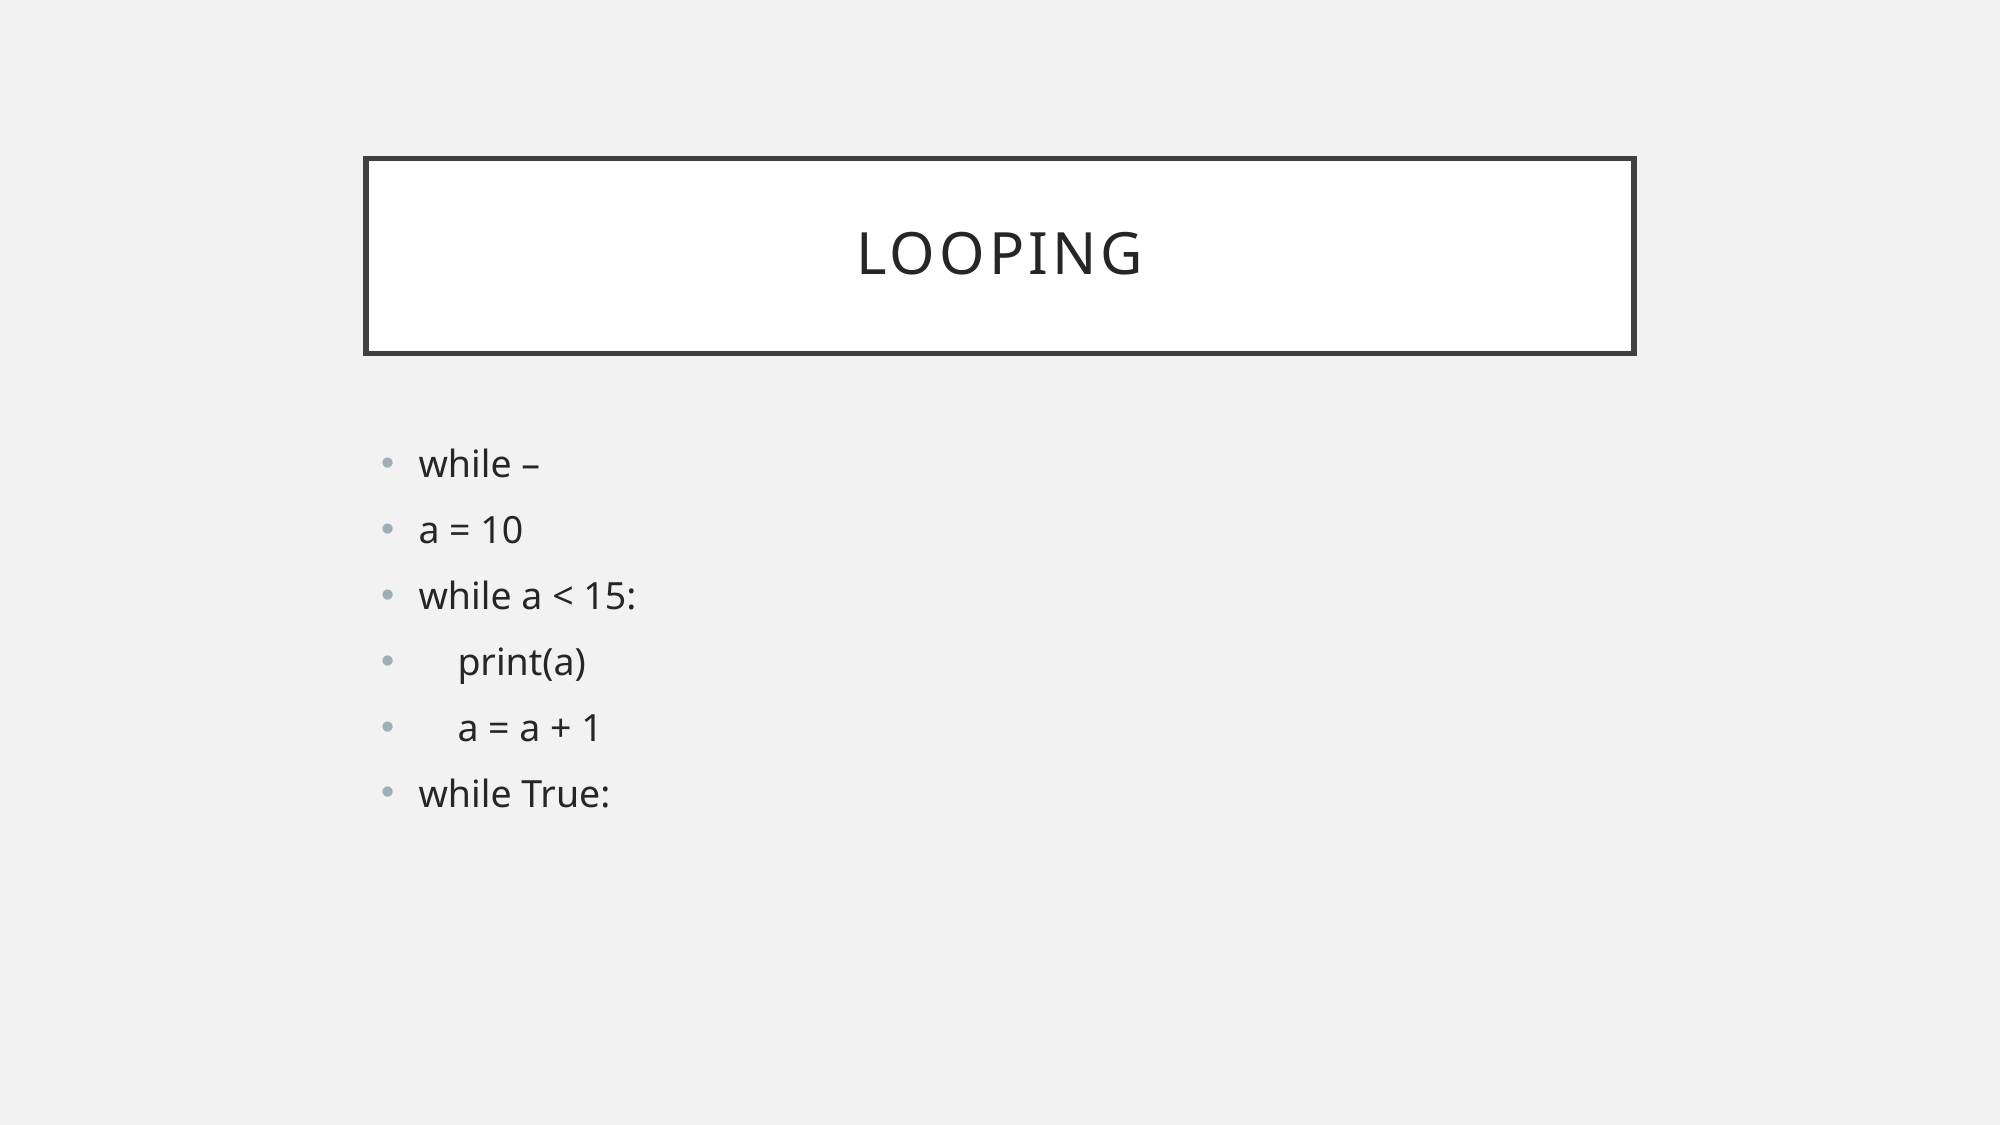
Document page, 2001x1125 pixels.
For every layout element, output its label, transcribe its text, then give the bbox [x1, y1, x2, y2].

title Looping [363, 156, 1637, 356]
list while – a = 10 while a < 15: print(a) a = a + 1 while True: [366, 432, 1634, 942]
